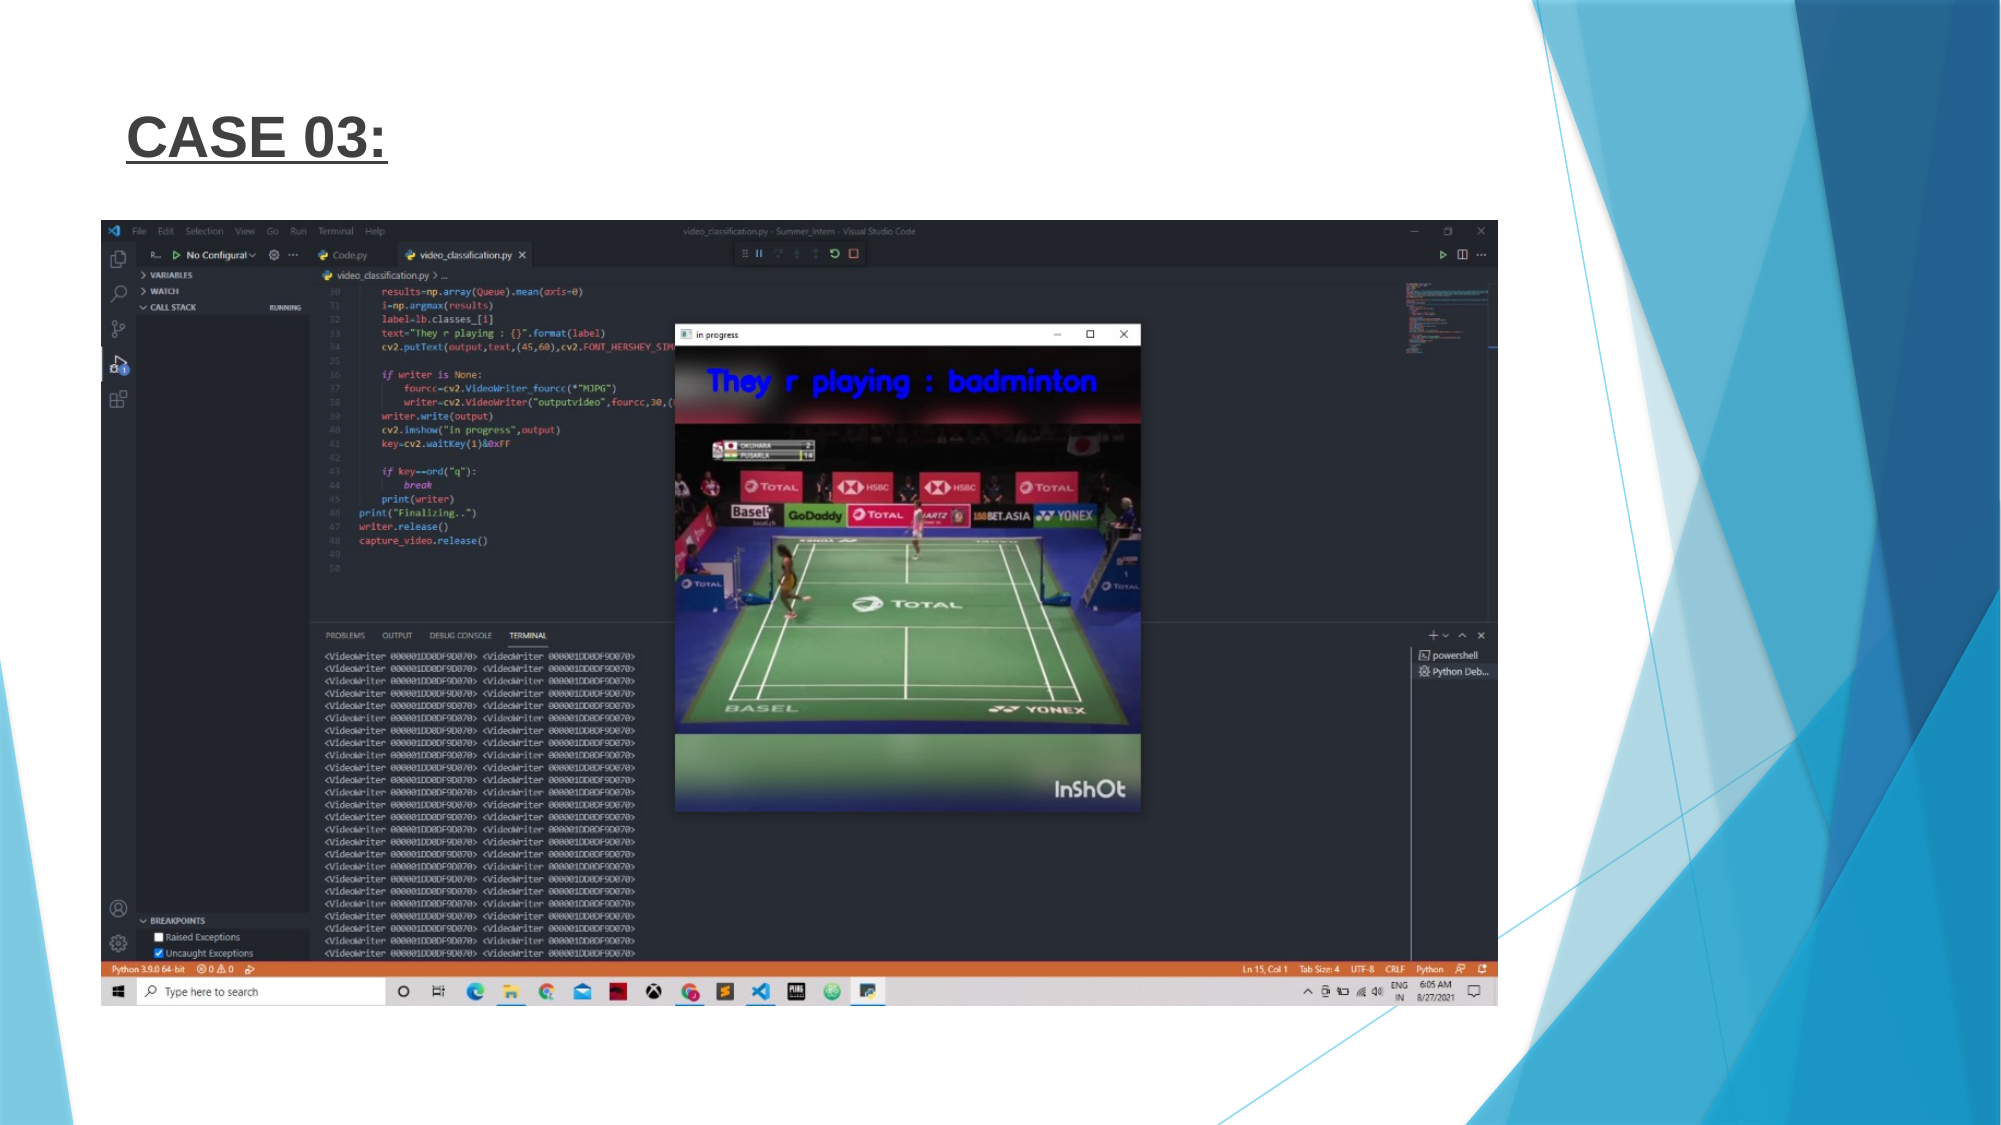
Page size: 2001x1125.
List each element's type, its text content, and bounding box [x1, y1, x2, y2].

list CASE 03: [111, 92, 1522, 991]
picture [101, 220, 1499, 1007]
